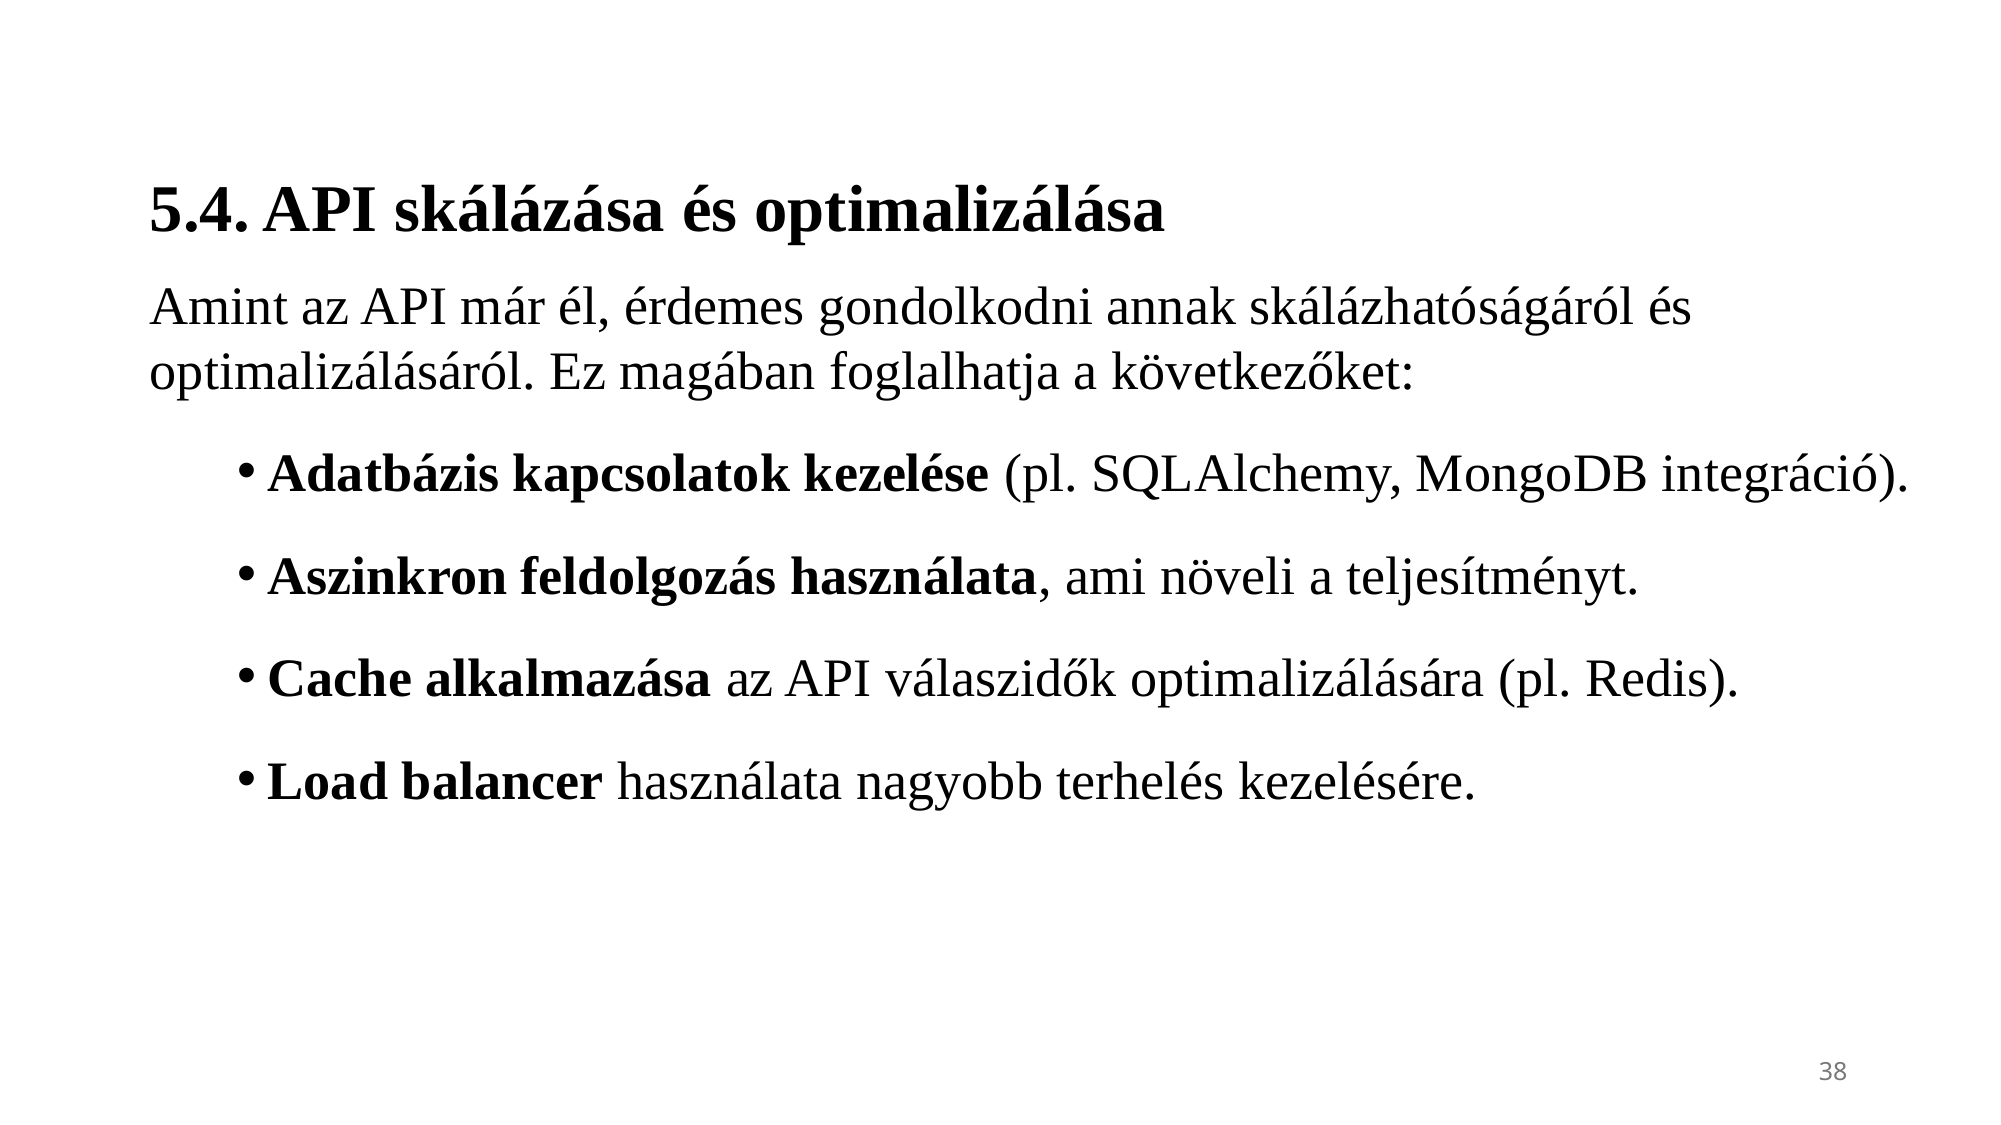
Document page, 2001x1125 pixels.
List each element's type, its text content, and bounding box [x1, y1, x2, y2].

text_box 5.4. API skálázása és optimalizálása Amint az API már él, érdemes gondolkodni annak skálázhatóságáról és optimalizálásáról. Ez magában foglalhatja a következőket: Adatbázis kapcsolatok kezelése (pl. SQLAlchemy, MongoDB integráció). Aszinkron feldolgozás használata, ami növeli a teljesítményt. Cache alkalmazása az API válaszidők optimalizálására (pl. Redis). Load balancer használata nagyobb terhelés kezelésére. [134, 157, 1943, 818]
slide_number 38 [1412, 1042, 1863, 1103]
